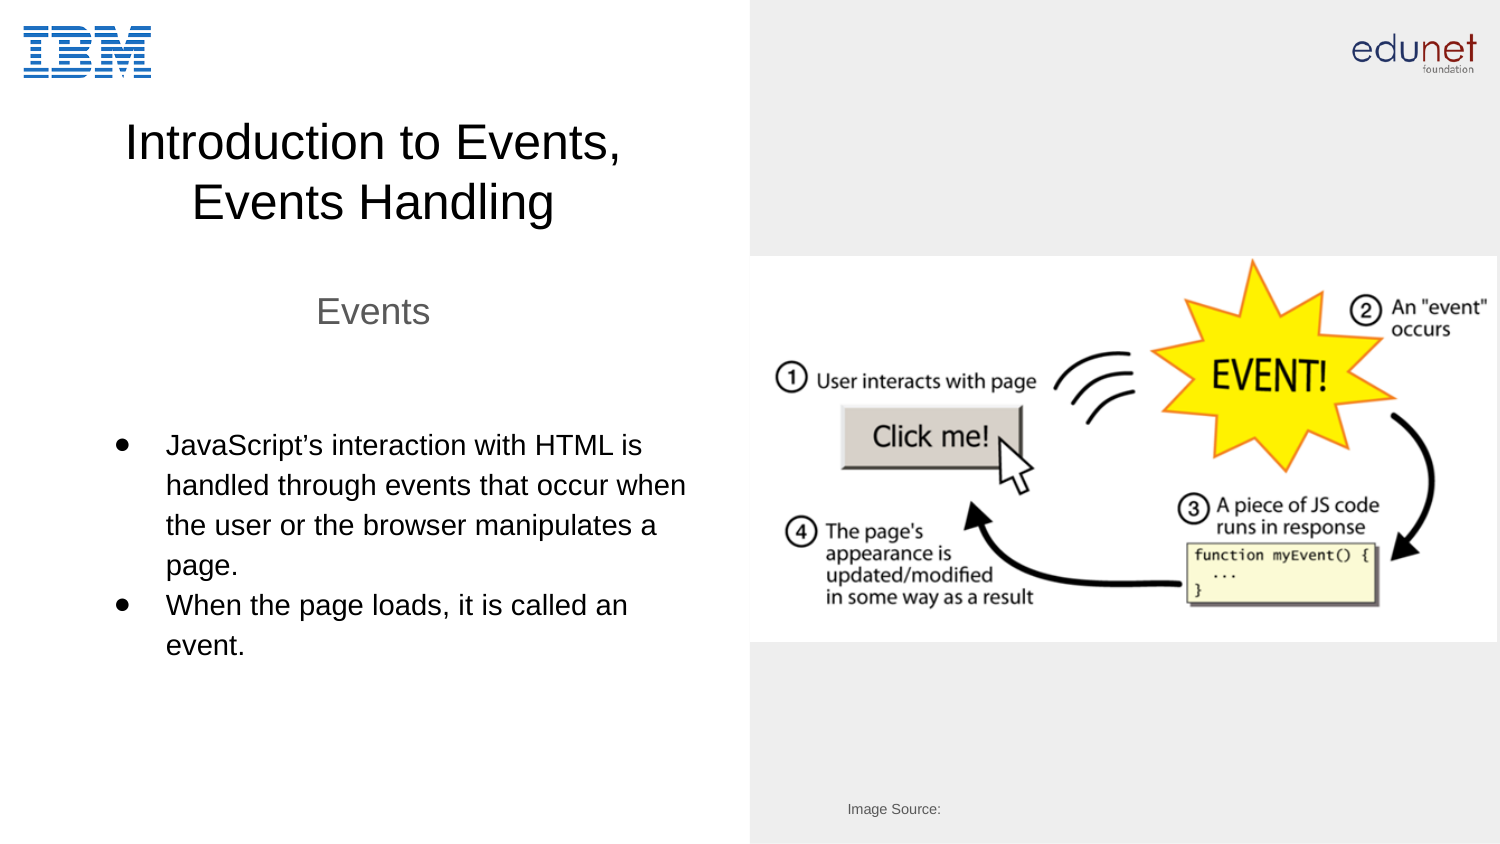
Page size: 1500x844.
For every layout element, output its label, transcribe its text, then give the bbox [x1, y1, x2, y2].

title Introduction to Events, Events Handling [41, 117, 706, 223]
list Image Source: [832, 782, 1390, 812]
list JavaScript’s interaction with HTML is handled through events that occur when the user or the browser manipulates a page. When the page loads, it is called an event. [75, 397, 706, 685]
picture [1350, 26, 1480, 78]
picture [23, 26, 151, 78]
picture [749, 256, 1497, 643]
subtitle Events [41, 257, 706, 363]
